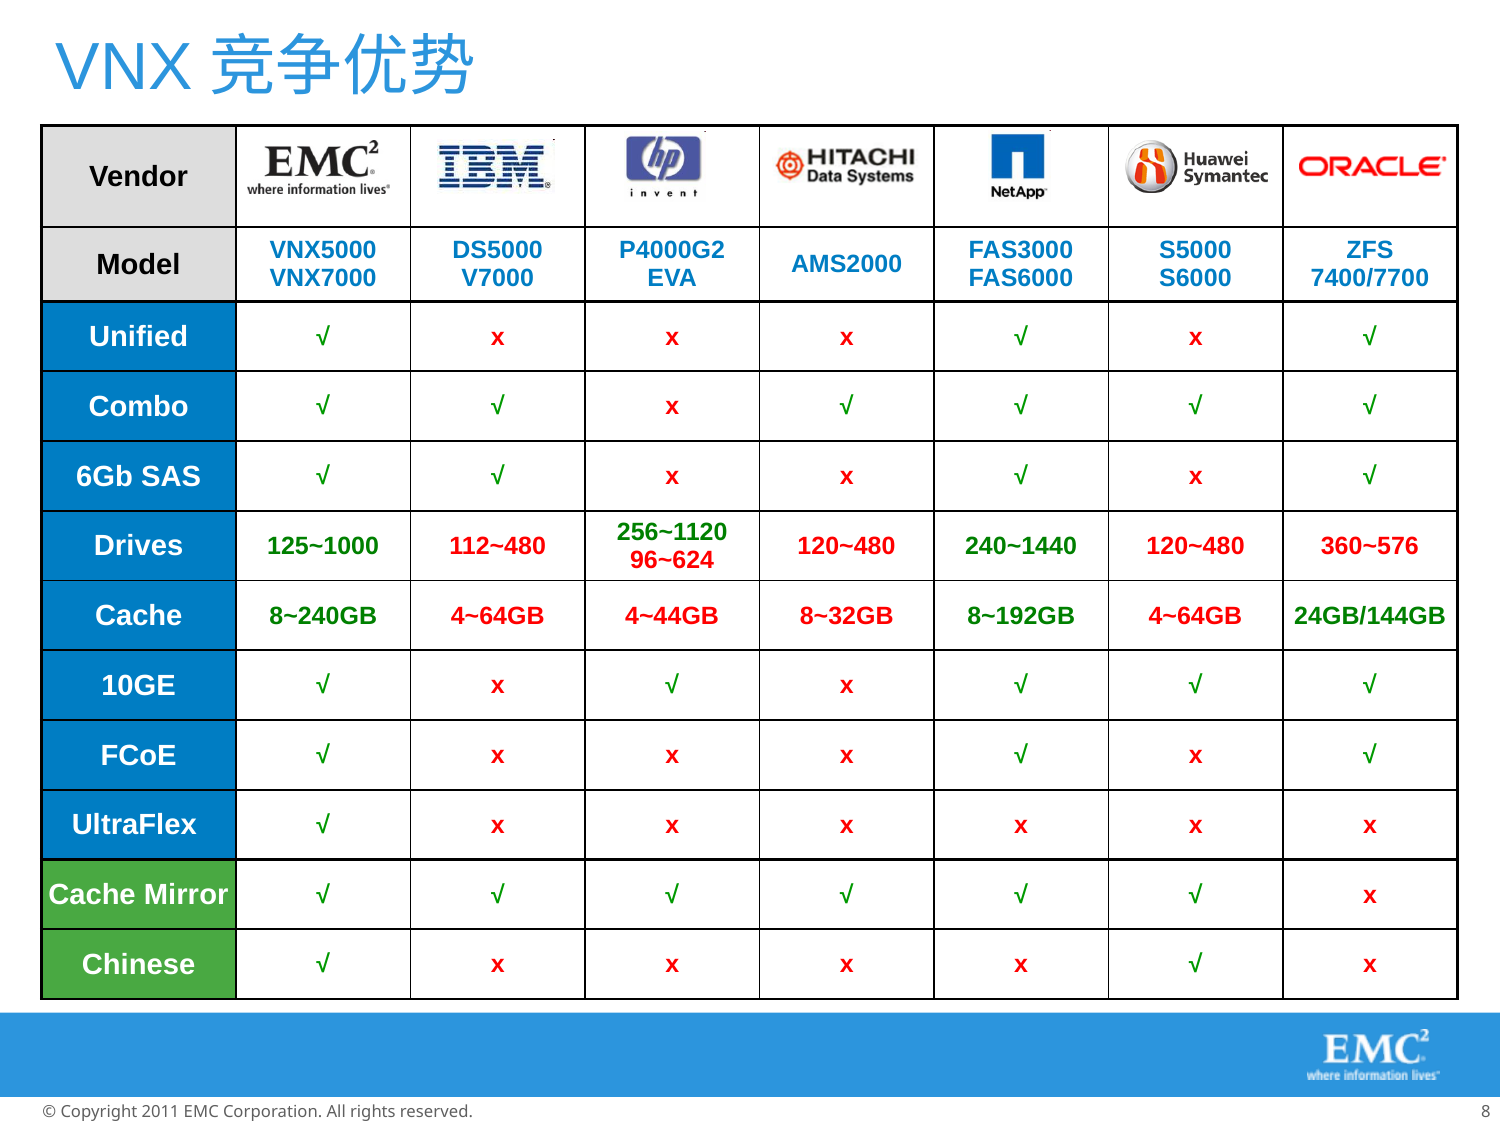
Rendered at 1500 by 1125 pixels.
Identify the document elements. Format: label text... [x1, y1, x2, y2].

table_cell √ [411, 442, 584, 510]
picture [1298, 156, 1447, 177]
table_cell Chinese [43, 930, 235, 998]
table_cell 8~32GB [760, 581, 933, 649]
table_cell √ [760, 372, 933, 440]
picture [247, 139, 390, 194]
table_cell √ [935, 721, 1108, 789]
table_cell √ [1284, 442, 1456, 510]
table_cell x [760, 721, 933, 789]
table_cell √ [1109, 372, 1282, 440]
table_cell x [935, 791, 1108, 858]
table_cell Drives [43, 512, 235, 580]
table_cell 120~480 [760, 512, 933, 580]
table_cell P4000G2 EVA [586, 228, 759, 300]
table_cell FCoE [43, 721, 235, 789]
table_cell ZFS 7400/7700 [1284, 228, 1456, 300]
table_cell √ [411, 372, 584, 440]
table_cell S5000 S6000 [1109, 228, 1282, 300]
table_cell x [1109, 721, 1282, 789]
table_cell x [586, 372, 759, 440]
table_cell √ [1284, 303, 1456, 370]
table_cell x [411, 930, 584, 998]
table_cell √ [586, 861, 759, 928]
table_cell √ [586, 651, 759, 719]
table_cell x [411, 651, 584, 719]
table_cell √ [1109, 861, 1282, 928]
table_cell x [411, 791, 584, 858]
table_cell Cache [43, 581, 235, 649]
table_cell x [760, 930, 933, 998]
table_cell x [411, 721, 584, 789]
table_cell 360~576 [1284, 512, 1456, 580]
table_cell 112~480 [411, 512, 584, 580]
table_cell √ [935, 861, 1108, 928]
table_cell x [1109, 442, 1282, 510]
table_cell x [760, 303, 933, 370]
table_cell √ [237, 861, 410, 928]
table_cell x [586, 791, 759, 858]
table_cell x [935, 930, 1108, 998]
table_cell 256~1120 96~624 [586, 512, 759, 580]
table_cell √ [237, 442, 410, 510]
table_cell 10GE [43, 651, 235, 719]
picture [987, 130, 1051, 202]
table_cell Cache Mirror [43, 861, 235, 928]
table_cell √ [935, 303, 1108, 370]
table_cell √ [1284, 721, 1456, 789]
table_cell √ [935, 372, 1108, 440]
table_header [1109, 127, 1282, 226]
table_cell 6Gb SAS [43, 442, 235, 510]
table_cell x [1284, 930, 1456, 998]
table_cell x [1284, 861, 1456, 928]
table_cell 24GB/144GB [1284, 581, 1456, 649]
table_cell x [586, 721, 759, 789]
table_cell √ [237, 372, 410, 440]
picture [1307, 1029, 1440, 1080]
table_header [586, 127, 759, 226]
picture [624, 131, 707, 203]
table_cell 240~1440 [935, 512, 1108, 580]
table_cell x [1284, 791, 1456, 858]
table_cell 8~192GB [935, 581, 1108, 649]
table_cell x [1109, 303, 1282, 370]
table_cell √ [1109, 651, 1282, 719]
table_cell 8~240GB [237, 581, 410, 649]
table_header [935, 127, 1108, 226]
table_header [237, 127, 410, 226]
table_cell √ [237, 930, 410, 998]
table_header [760, 127, 933, 226]
table_cell x [760, 791, 933, 858]
table_cell √ [1109, 930, 1282, 998]
table_header Vendor [43, 127, 235, 226]
table_cell √ [411, 861, 584, 928]
table_cell Combo [43, 372, 235, 440]
table_cell √ [237, 791, 410, 858]
table_cell x [586, 303, 759, 370]
table_cell x [586, 930, 759, 998]
table_cell x [586, 442, 759, 510]
table_cell FAS3000 FAS6000 [935, 228, 1108, 300]
table_cell 4~64GB [411, 581, 584, 649]
table_cell √ [1284, 372, 1456, 440]
title VNX竞争优势 [41, 0, 1466, 126]
table_cell √ [237, 651, 410, 719]
picture [1119, 140, 1268, 193]
table_cell √ [1284, 651, 1456, 719]
table_cell √ [237, 721, 410, 789]
table_cell AMS2000 [760, 228, 933, 300]
table_cell x [760, 651, 933, 719]
table_cell √ [935, 651, 1108, 719]
table_cell Model [43, 228, 235, 300]
table_cell UltraFlex [43, 791, 235, 858]
table_cell √ [935, 442, 1108, 510]
table_cell x [411, 303, 584, 370]
table_cell 4~44GB [586, 581, 759, 649]
picture [772, 142, 921, 191]
table_cell VNX5000 VNX7000 [237, 228, 410, 300]
table_cell x [760, 442, 933, 510]
table_cell x [1109, 791, 1282, 858]
table_cell Unified [43, 303, 235, 370]
table_cell 125~1000 [237, 512, 410, 580]
table_header [411, 127, 584, 226]
table_cell √ [237, 303, 410, 370]
table_cell DS5000 V7000 [411, 228, 584, 300]
table_cell 120~480 [1109, 512, 1282, 580]
table_header [1284, 127, 1456, 226]
table_cell 4~64GB [1109, 581, 1282, 649]
table_cell √ [760, 861, 933, 928]
picture [436, 138, 556, 195]
